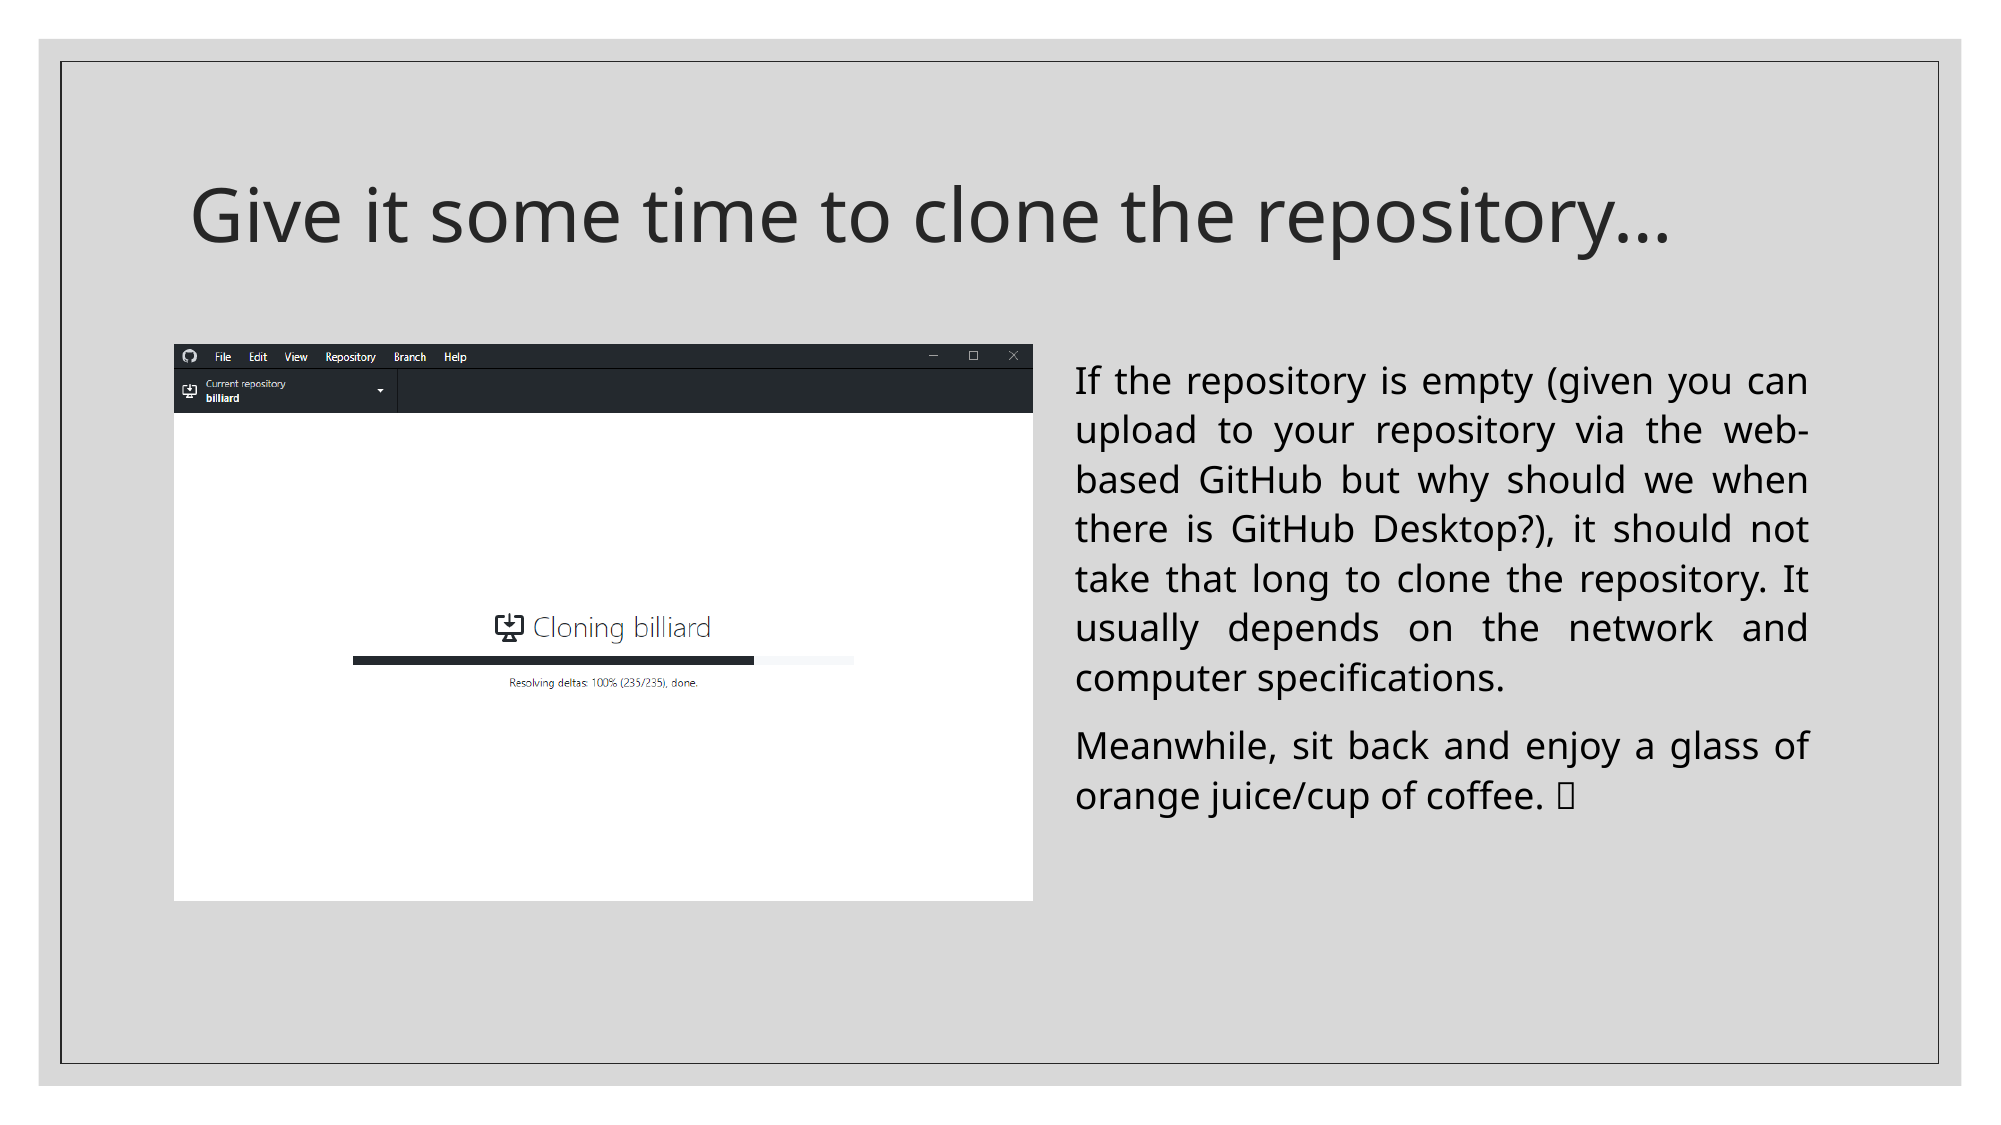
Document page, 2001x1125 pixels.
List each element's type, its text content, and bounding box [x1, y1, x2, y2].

title Give it some time to clone the repository… [174, 105, 1825, 331]
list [174, 344, 1033, 901]
list If the repository is empty (given you can upload to your repository via the web-based GitHub but why should we when there is GitHub Desktop?), it should not take that long to clone the repository. It usually depends on the network and computer specifications. Meanwhile, sit back and enjoy a glass of orange juice/cup of coffee.  [1059, 345, 1825, 960]
